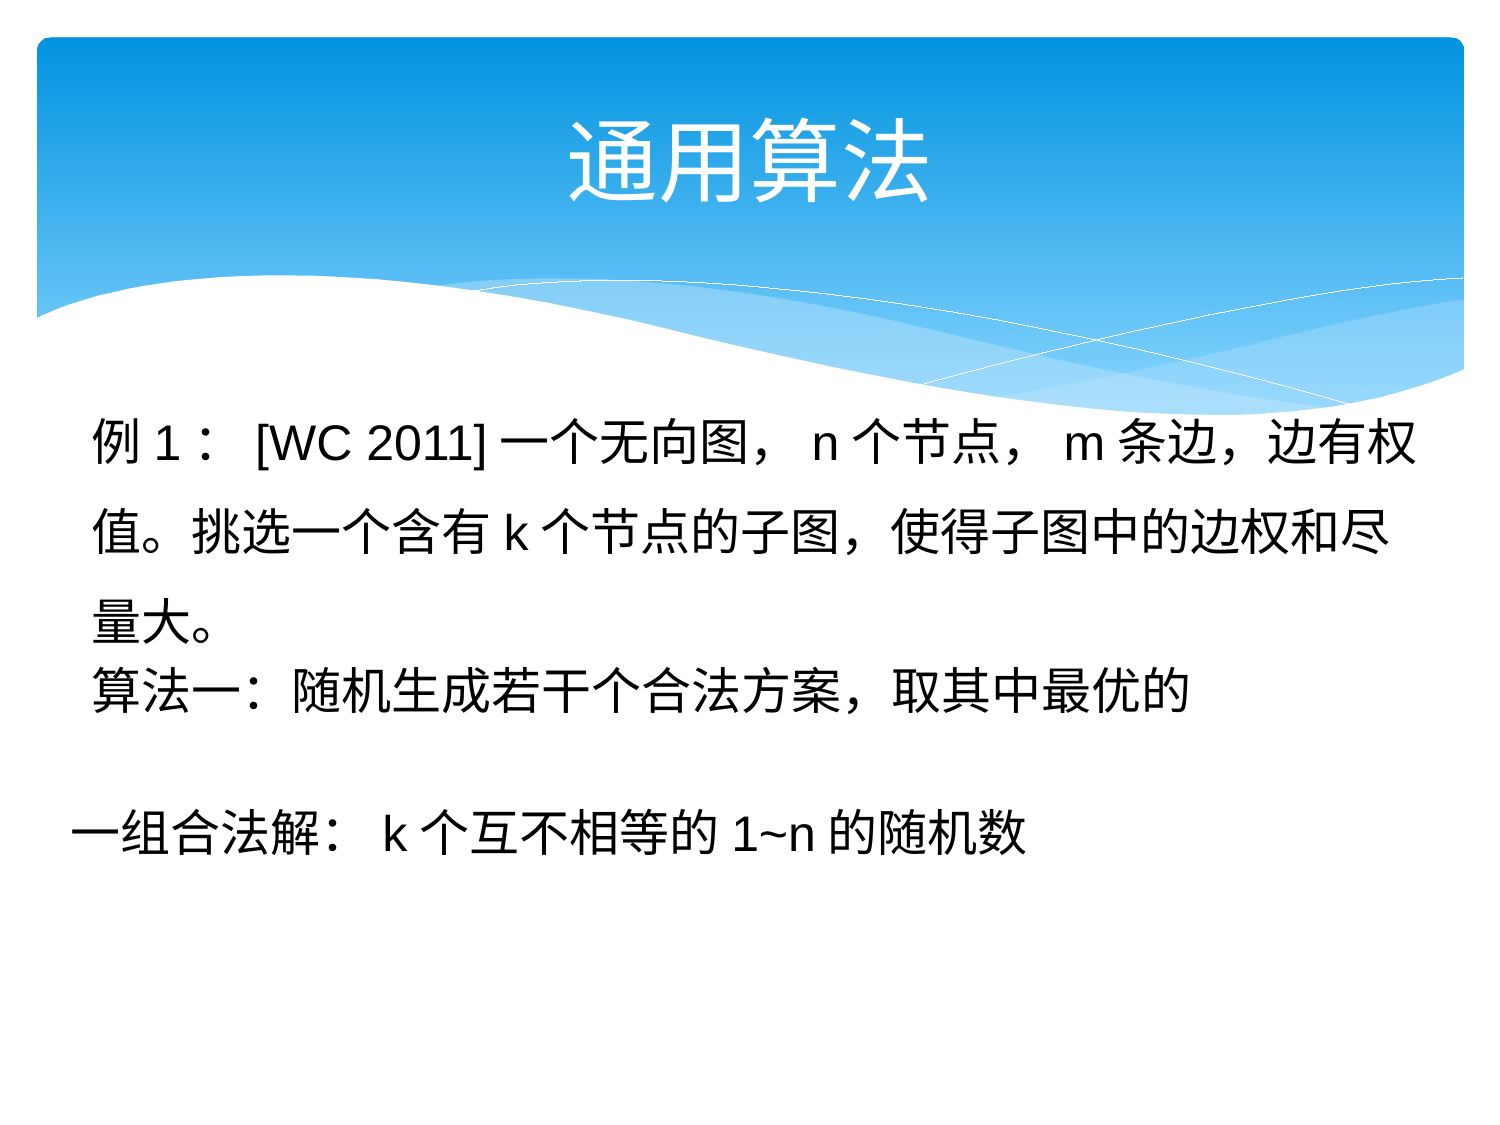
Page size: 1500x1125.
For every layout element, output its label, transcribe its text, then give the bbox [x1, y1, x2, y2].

text_box 一组合法解：k个互不相等的1~n的随机数 [55, 793, 1043, 869]
title 通用算法 [75, 55, 1425, 261]
text_box 算法一：随机生成若干个合法方案，取其中最优的 [76, 659, 1311, 727]
text_box 例1：[WC 2011]一个无向图，n个节点，m条边，边有权值。挑选一个含有k个节点的子图，使得子图中的边权和尽量大。 [76, 373, 1447, 659]
